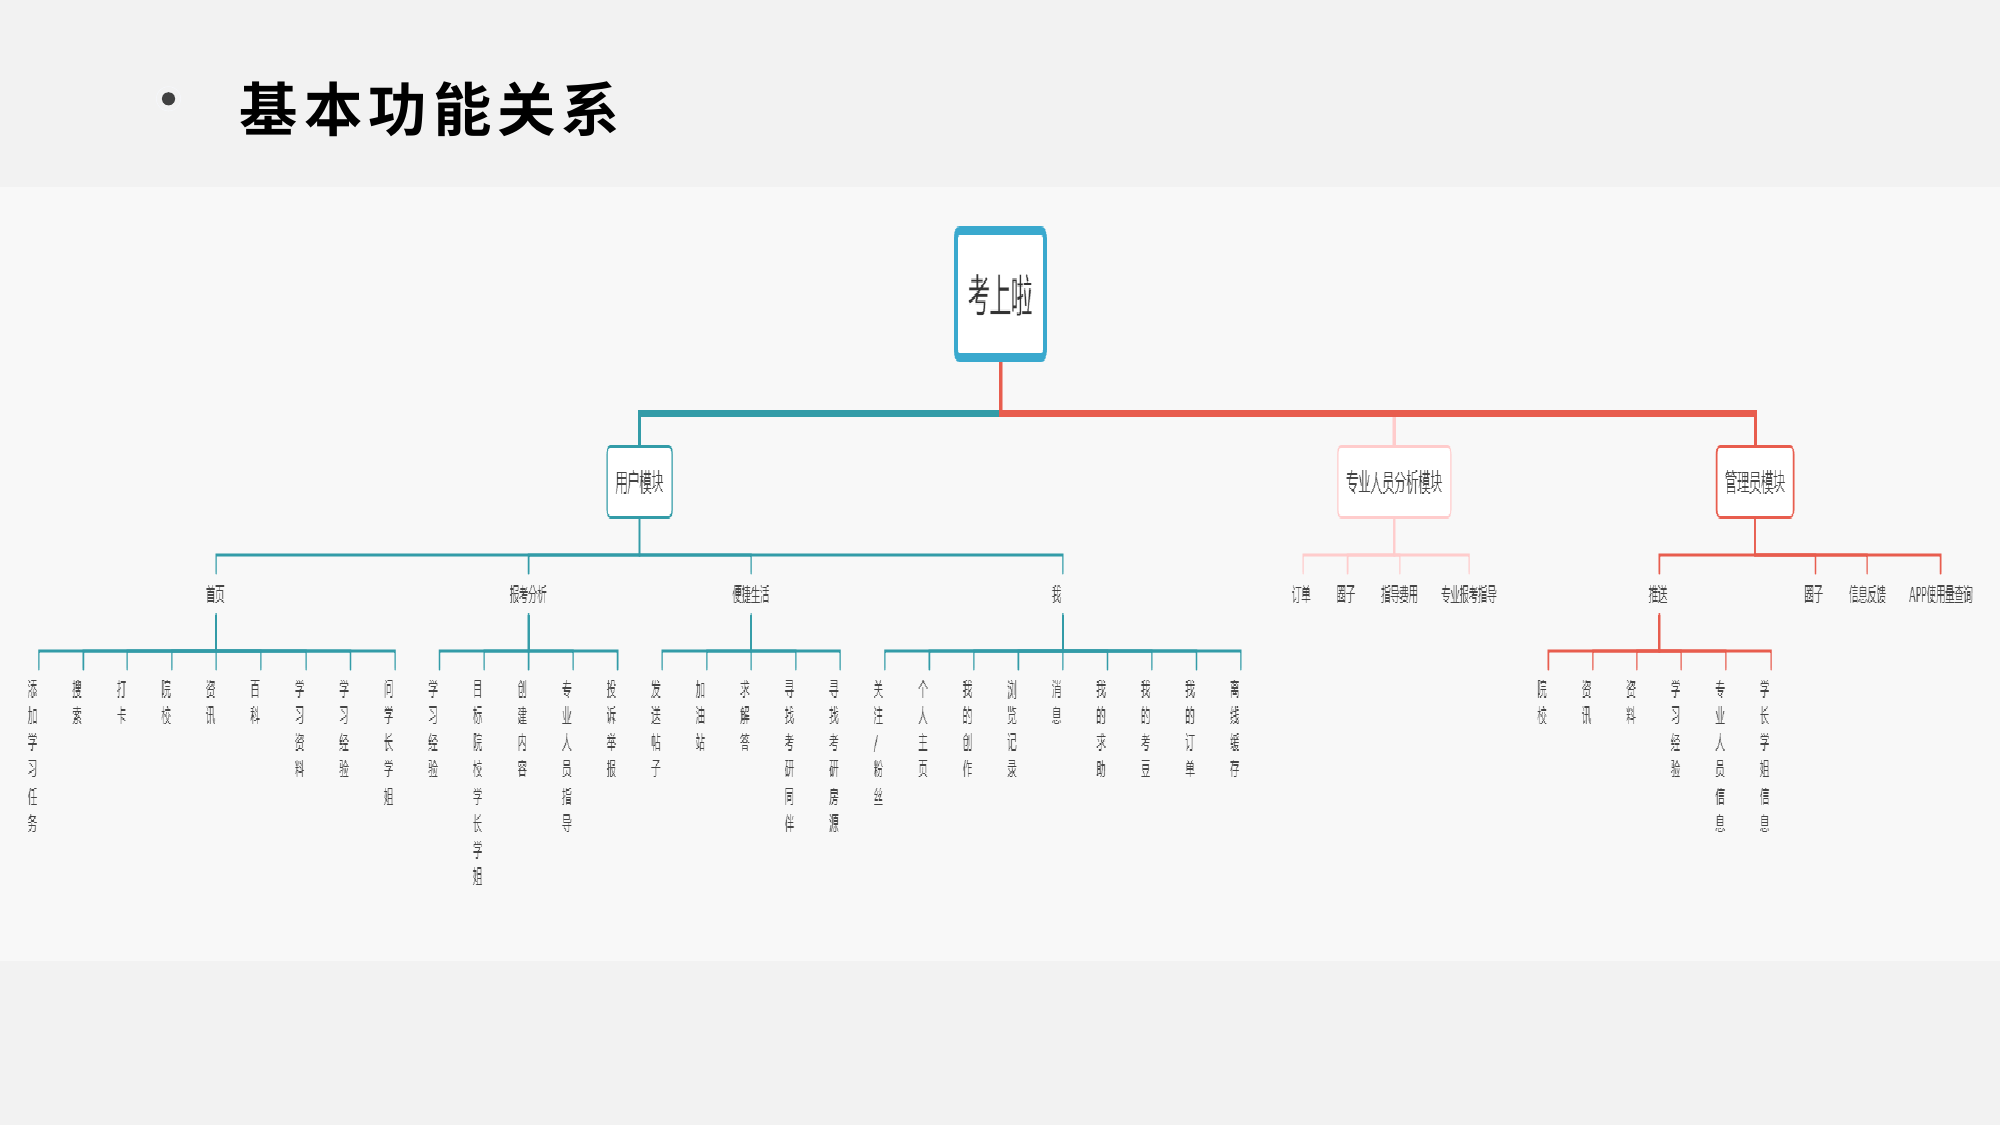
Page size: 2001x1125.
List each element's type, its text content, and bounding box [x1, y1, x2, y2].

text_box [156, 86, 181, 111]
text_box 基本功能关系 [224, 66, 686, 151]
picture [0, 187, 2000, 961]
